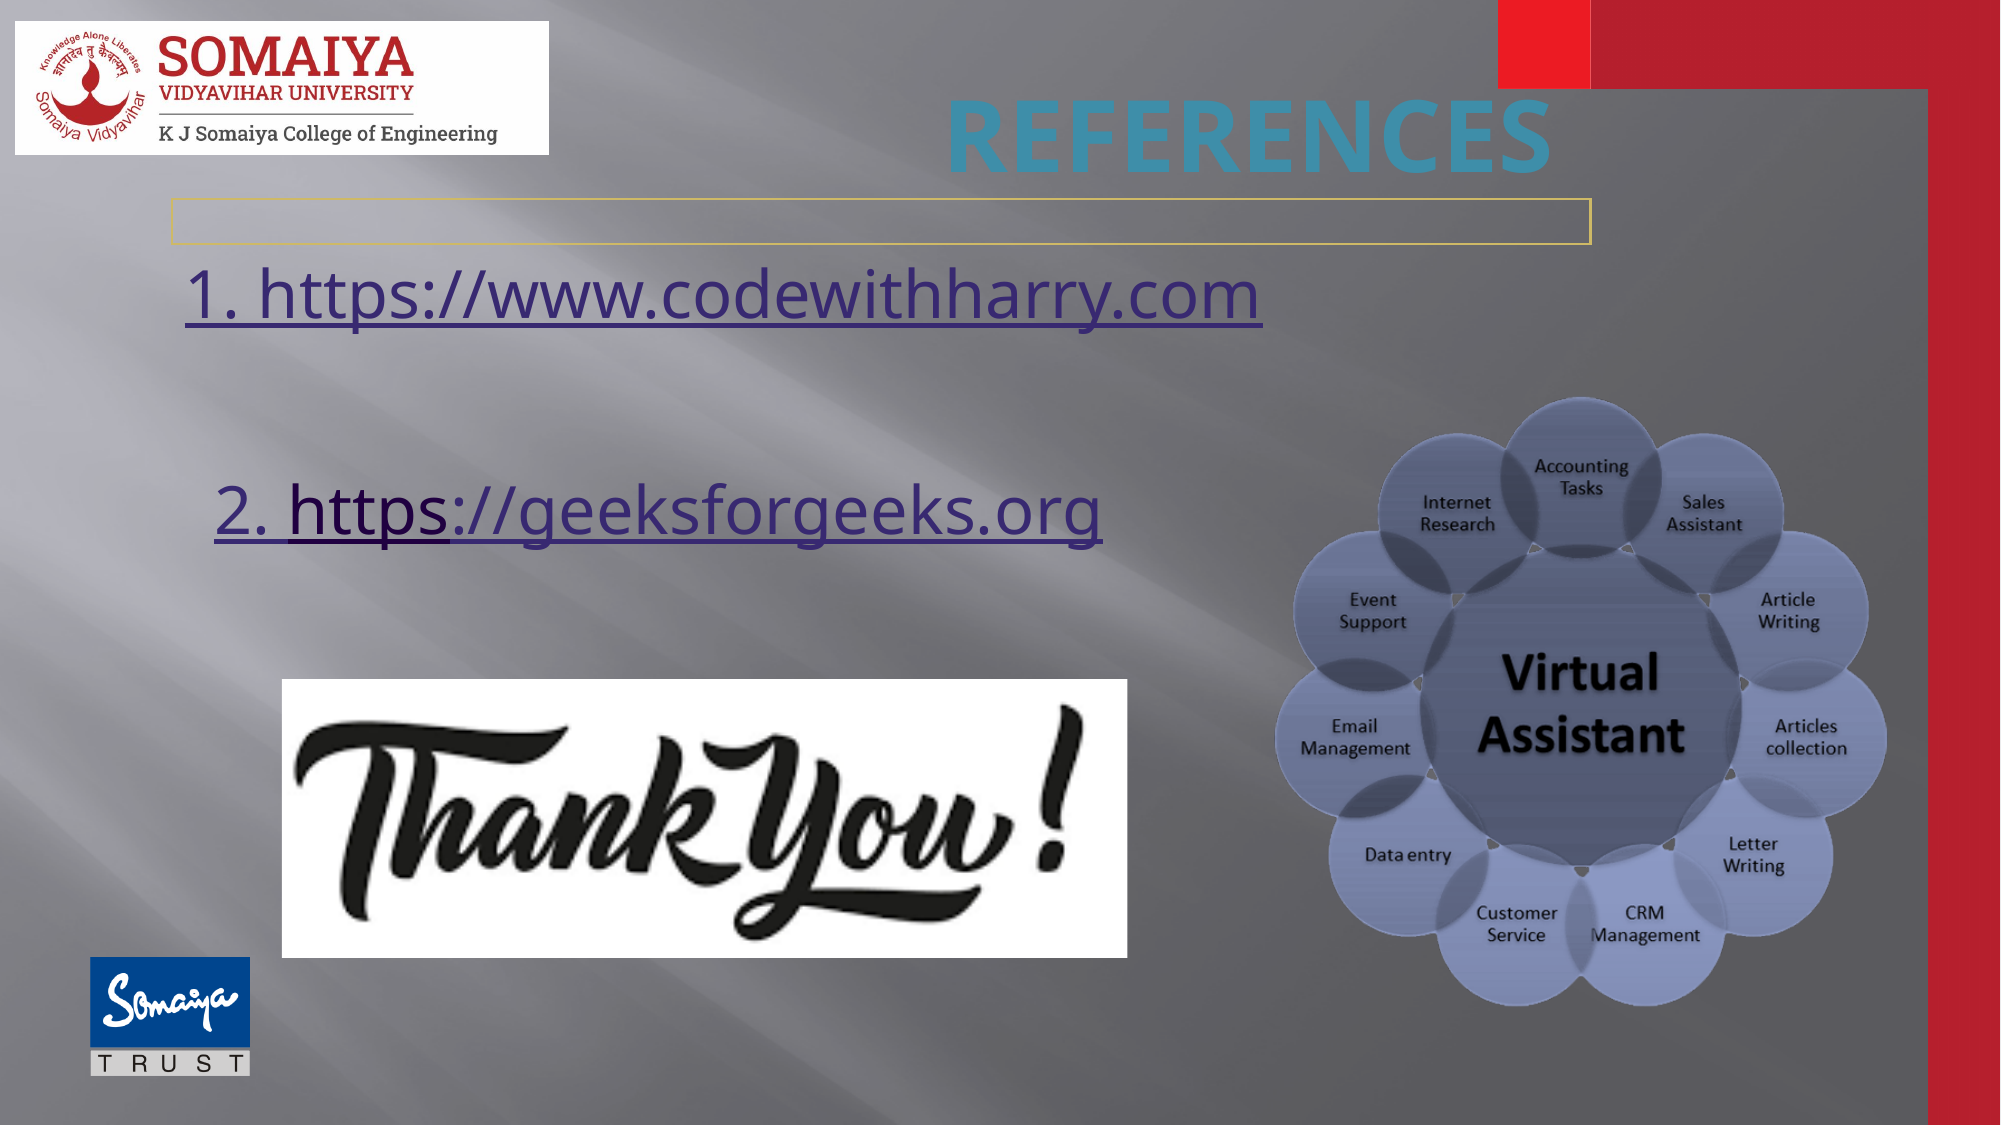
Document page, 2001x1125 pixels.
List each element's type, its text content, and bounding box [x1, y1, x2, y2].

picture [1251, 0, 2000, 1125]
picture [15, 21, 549, 156]
title REFERENCES [525, 21, 1712, 244]
text_box 1. https://www.codewithharry.com [169, 244, 1544, 339]
text_box 2. https://geeksforgeeks.org [199, 460, 1210, 566]
picture [90, 957, 250, 1076]
text_box [171, 198, 1591, 245]
picture [281, 678, 1128, 958]
